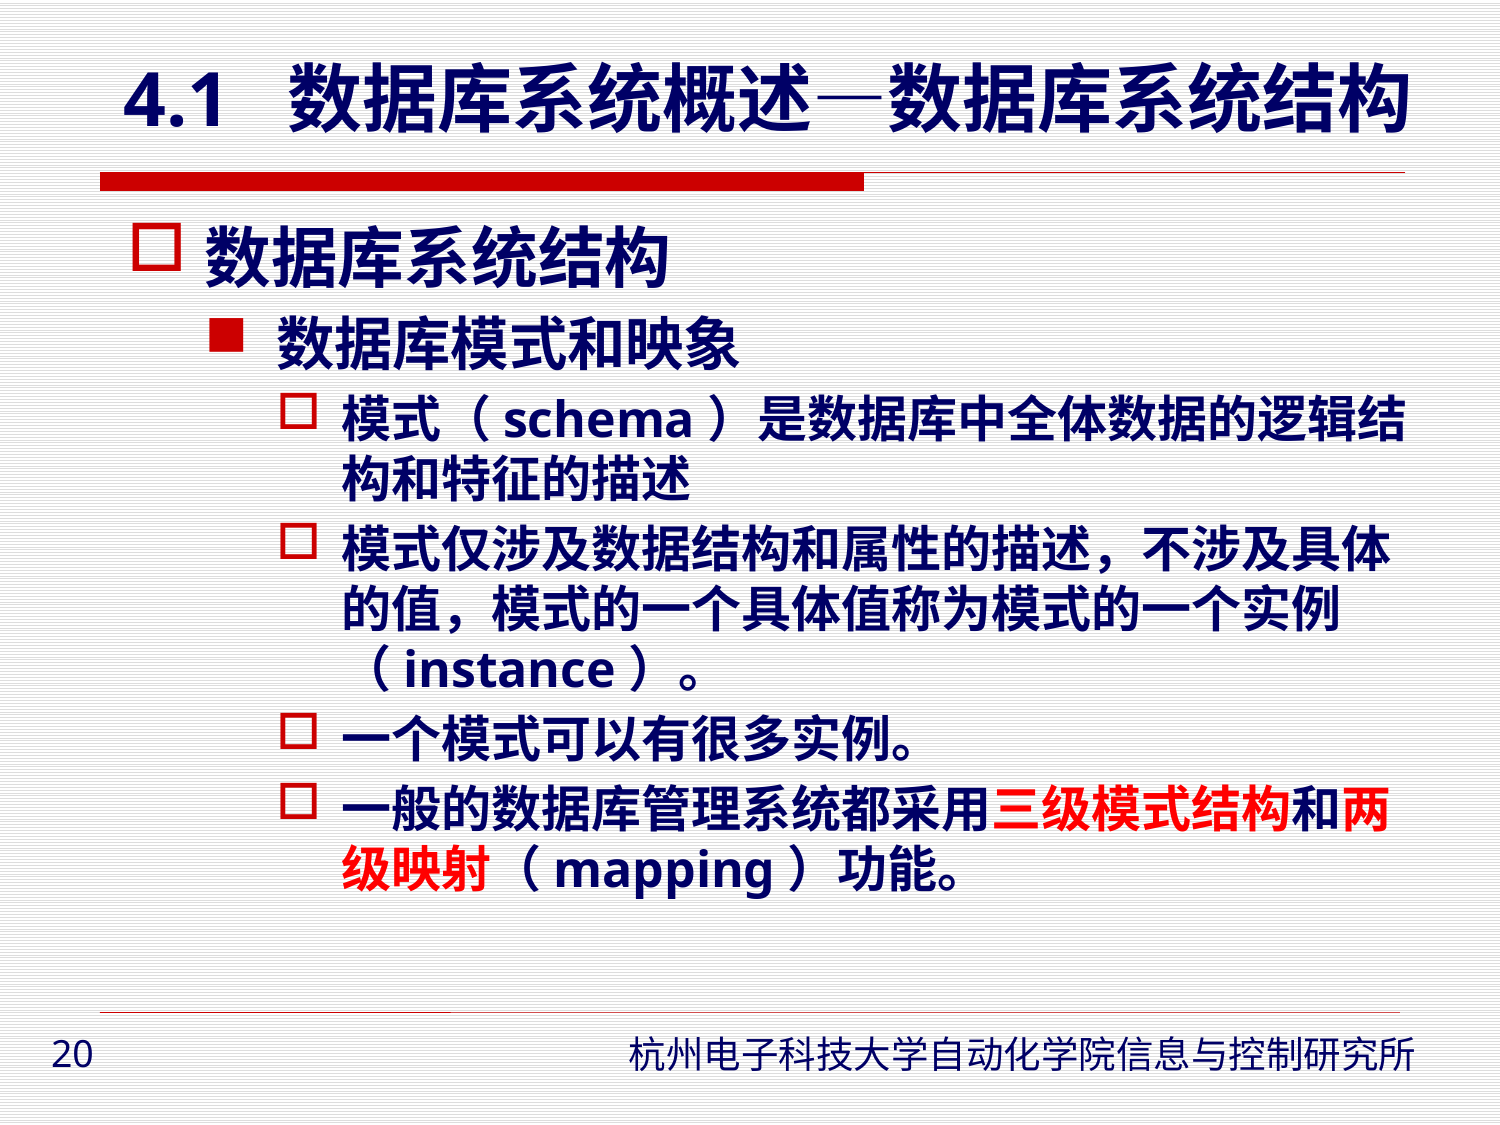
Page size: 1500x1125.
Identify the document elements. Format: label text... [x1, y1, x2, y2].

list 数据库系统结构 数据库模式和映象 模式（schema）是数据库中全体数据的逻辑结构和特征的描述 模式仅涉及数据结构和属性的描述，不涉及具体的值，模式的一个具体值称为模式的一个实例（instance）。 一个模式可以有很多实例。 一般的数据库管理系统都采用三级模式结构和两级映射（mapping）功能。 [112, 208, 1447, 1083]
title 4.1 数据库系统概述—数据库系统结构 [88, 31, 1448, 149]
